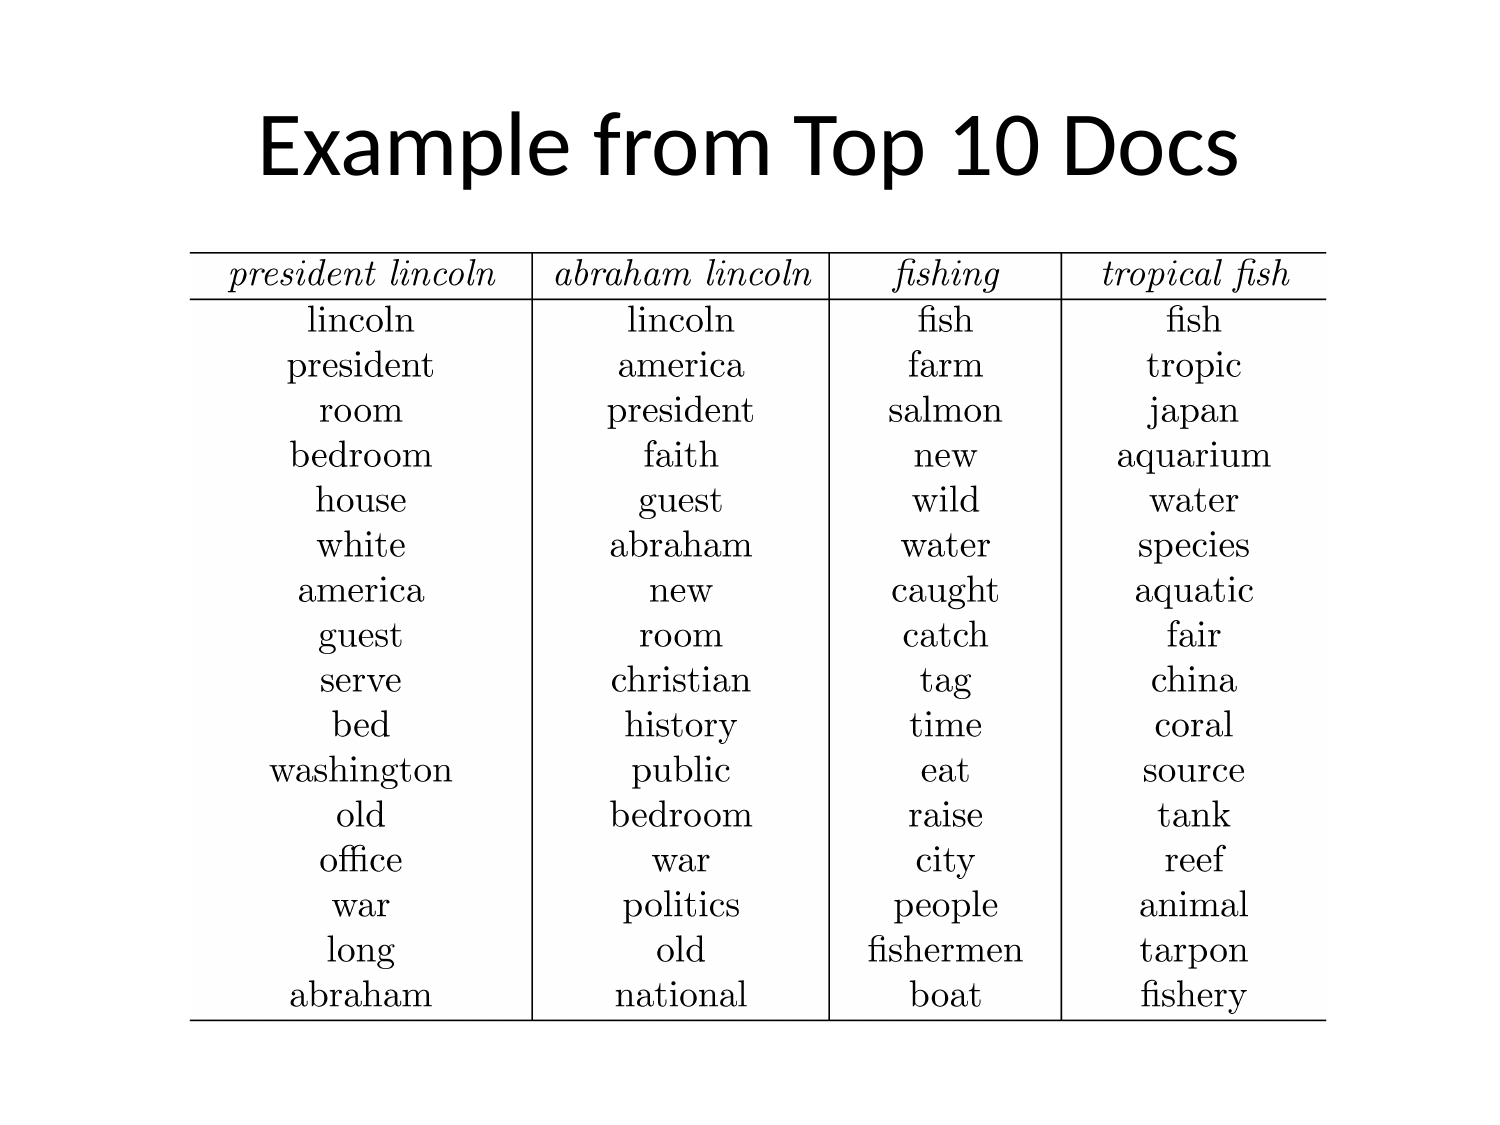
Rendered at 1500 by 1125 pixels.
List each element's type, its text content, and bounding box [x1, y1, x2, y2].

title Example from Top 10 Docs [75, 45, 1425, 233]
picture [187, 249, 1330, 1024]
